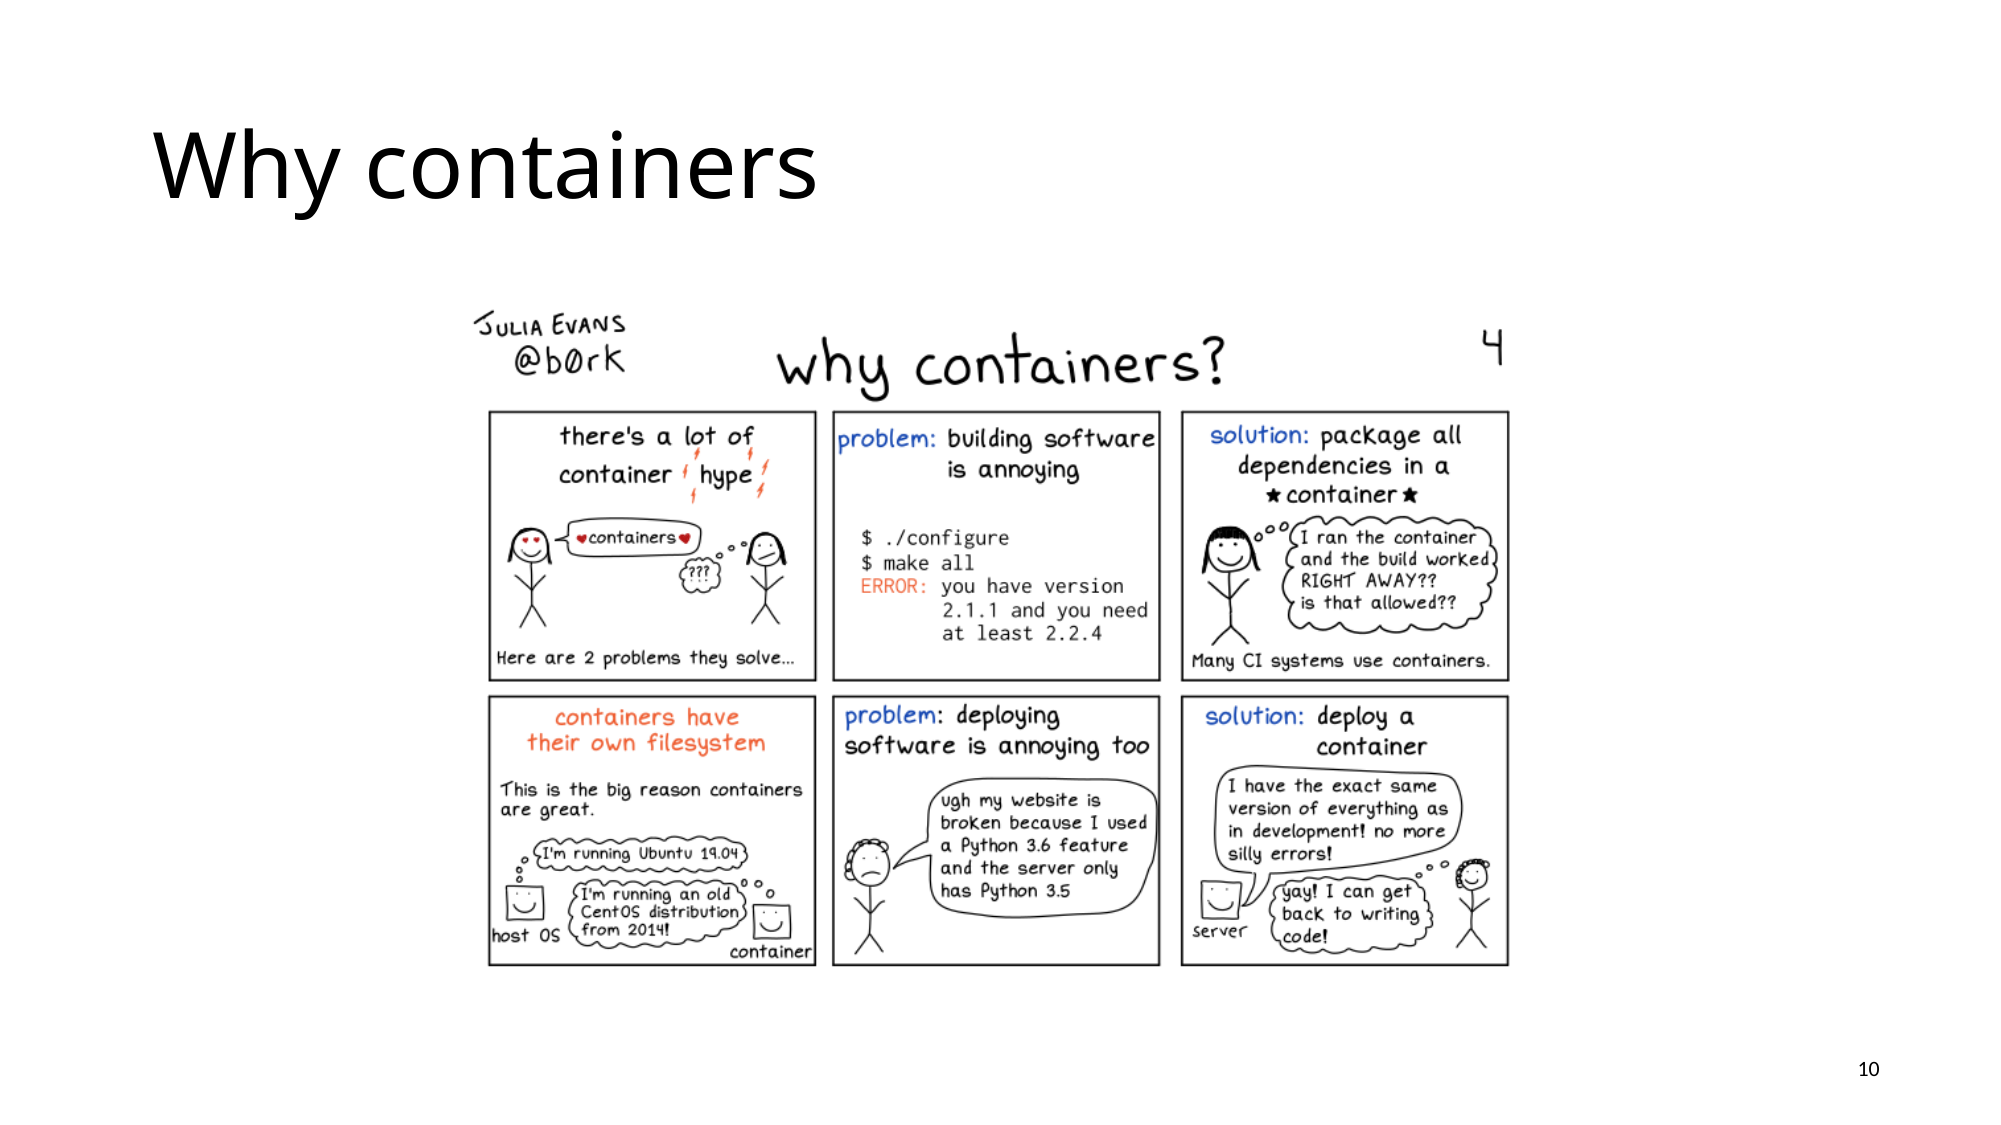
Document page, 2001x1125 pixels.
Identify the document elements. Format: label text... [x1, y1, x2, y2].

title Why containers [137, 59, 1863, 278]
slide_number 10 [1669, 1037, 1895, 1098]
picture [460, 298, 1540, 1014]
